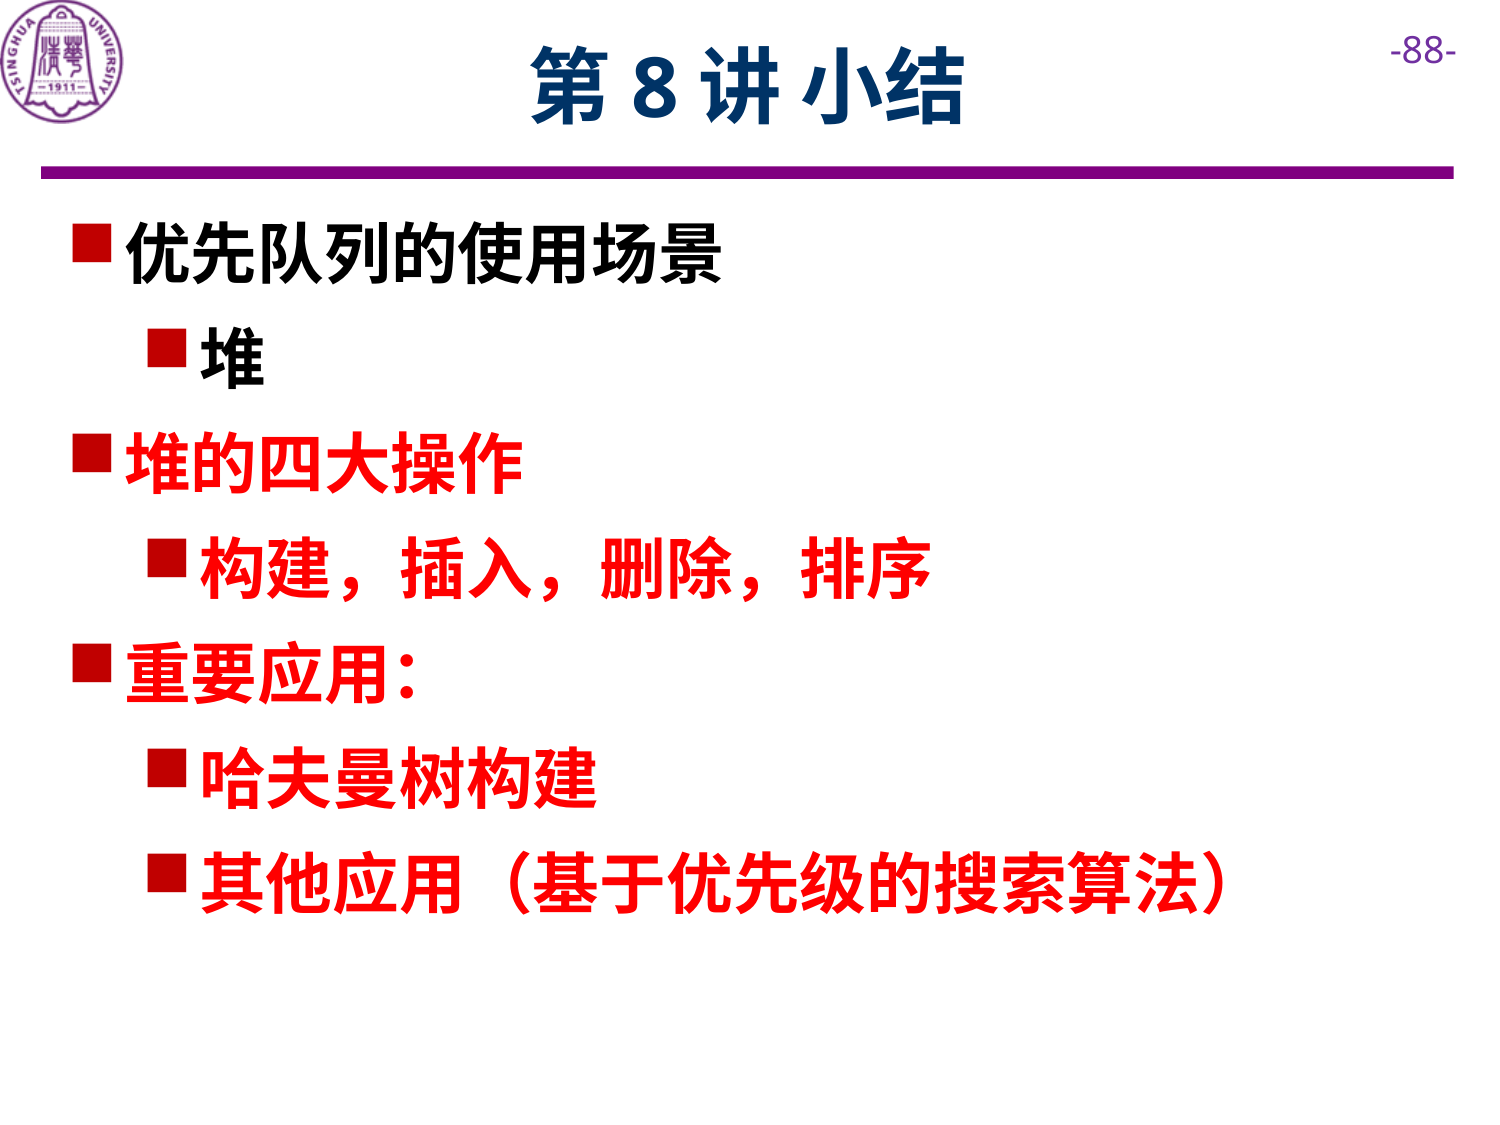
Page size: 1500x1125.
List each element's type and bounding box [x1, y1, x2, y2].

picture [0, 0, 124, 124]
text_box [53, 204, 1495, 929]
title [36, 31, 1459, 138]
